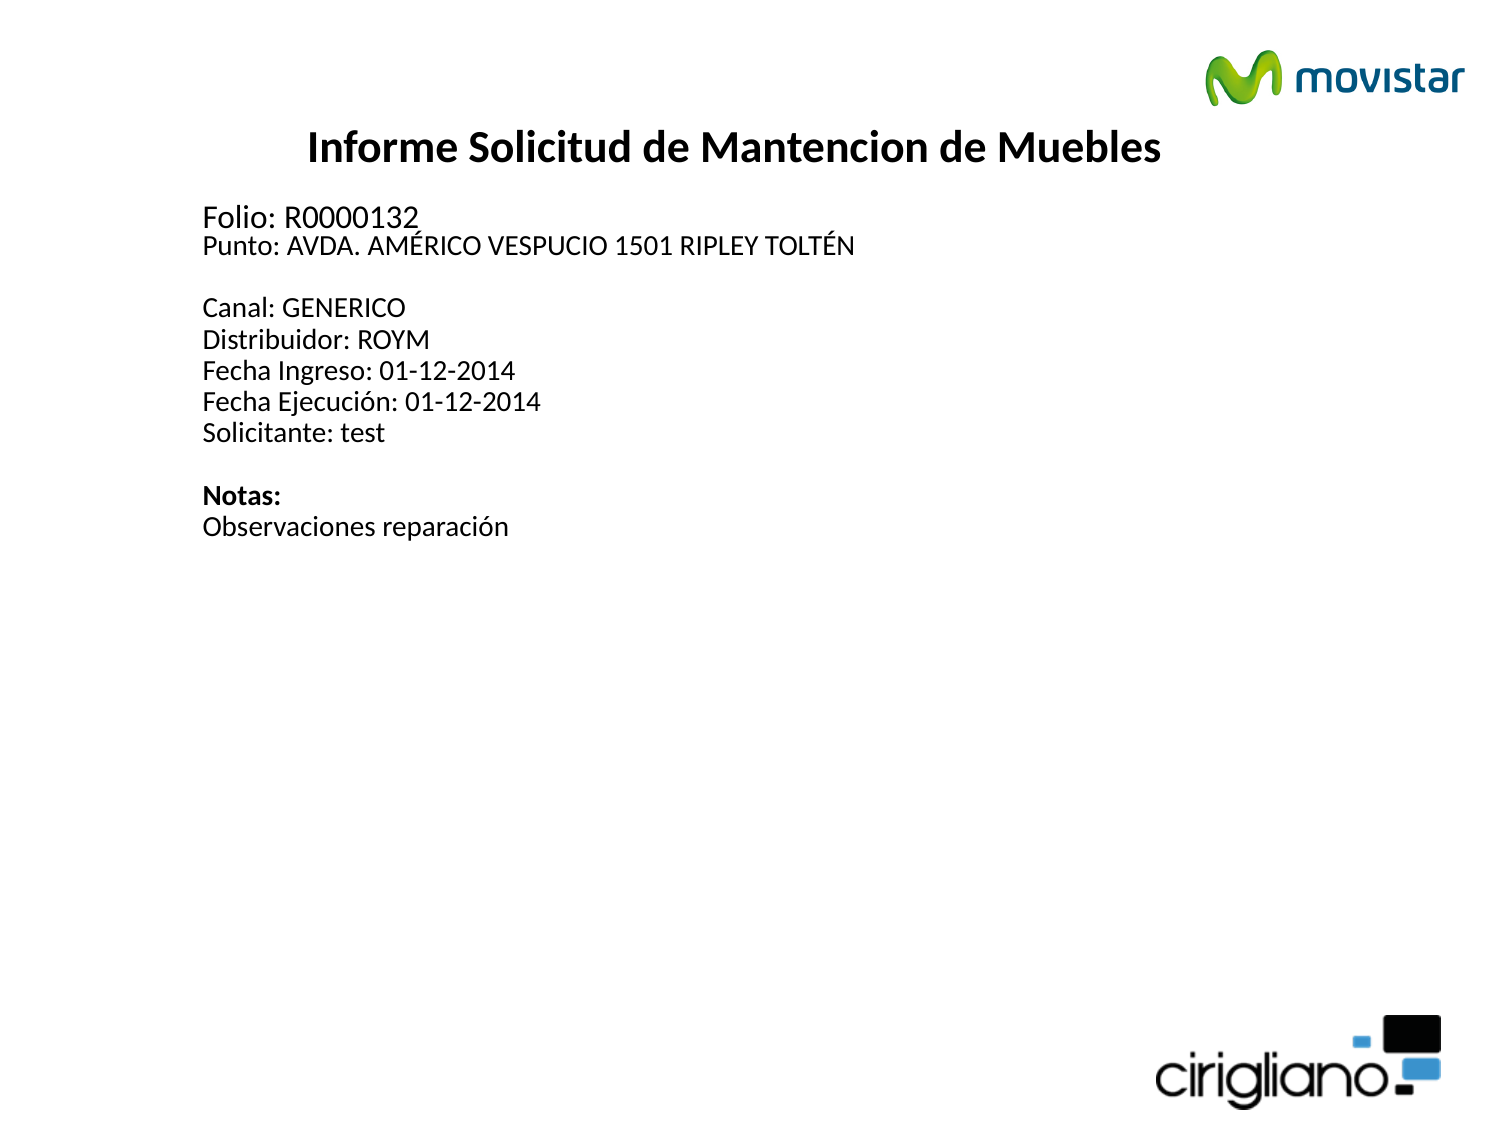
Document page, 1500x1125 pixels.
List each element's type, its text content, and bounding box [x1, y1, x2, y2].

text_box Informe Solicitud de Mantencion de Muebles [265, 109, 1204, 180]
text_box Fecha Ingreso: 01-12-2014 [187, 343, 1125, 374]
picture [1171, 15, 1499, 141]
picture [1155, 1015, 1441, 1110]
text_box Observaciones reparación [187, 499, 1125, 550]
text_box Canal: GENERICO [187, 281, 1125, 312]
text_box Distribuidor: ROYM [187, 312, 1125, 343]
text_box Folio: R0000132 [187, 187, 1125, 218]
text_box Notas: [187, 468, 1125, 499]
text_box Fecha Ejecución: 01-12-2014 [187, 374, 1125, 406]
text_box Punto: AVDA. AMÉRICO VESPUCIO 1501 RIPLEY TOLTÉN [187, 218, 1125, 269]
text_box Solicitante: test [187, 406, 1125, 457]
